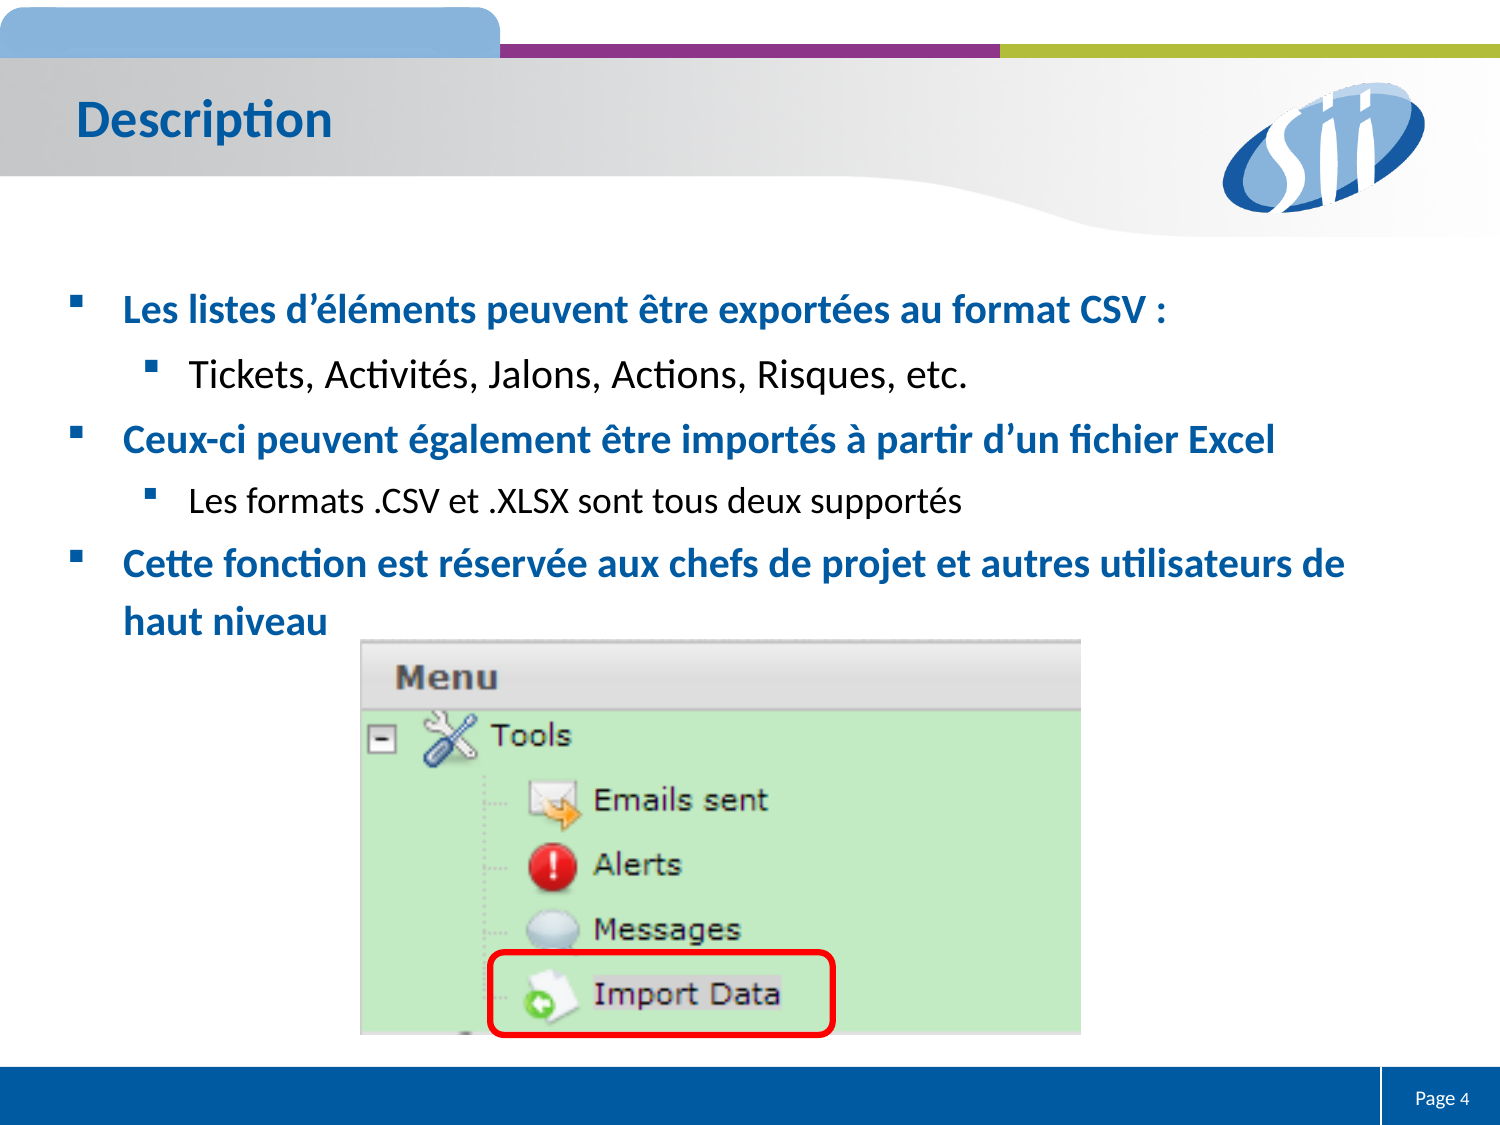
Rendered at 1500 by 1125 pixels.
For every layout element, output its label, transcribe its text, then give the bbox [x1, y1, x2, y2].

title Description [76, 82, 1128, 149]
picture [359, 639, 1081, 1036]
picture [0, 58, 1500, 237]
list Les listes d’éléments peuvent être exportées au format CSV : Tickets, Activités, Jalons, Actions, Risques, etc. Ceux-ci peuvent également être importés à partir d’un fichier Excel Les formats .CSV et .XLSX sont tous deux supportés Cette fonction est réservée aux chefs de projet et autres utilisateurs de haut niveau [52, 267, 1447, 1035]
